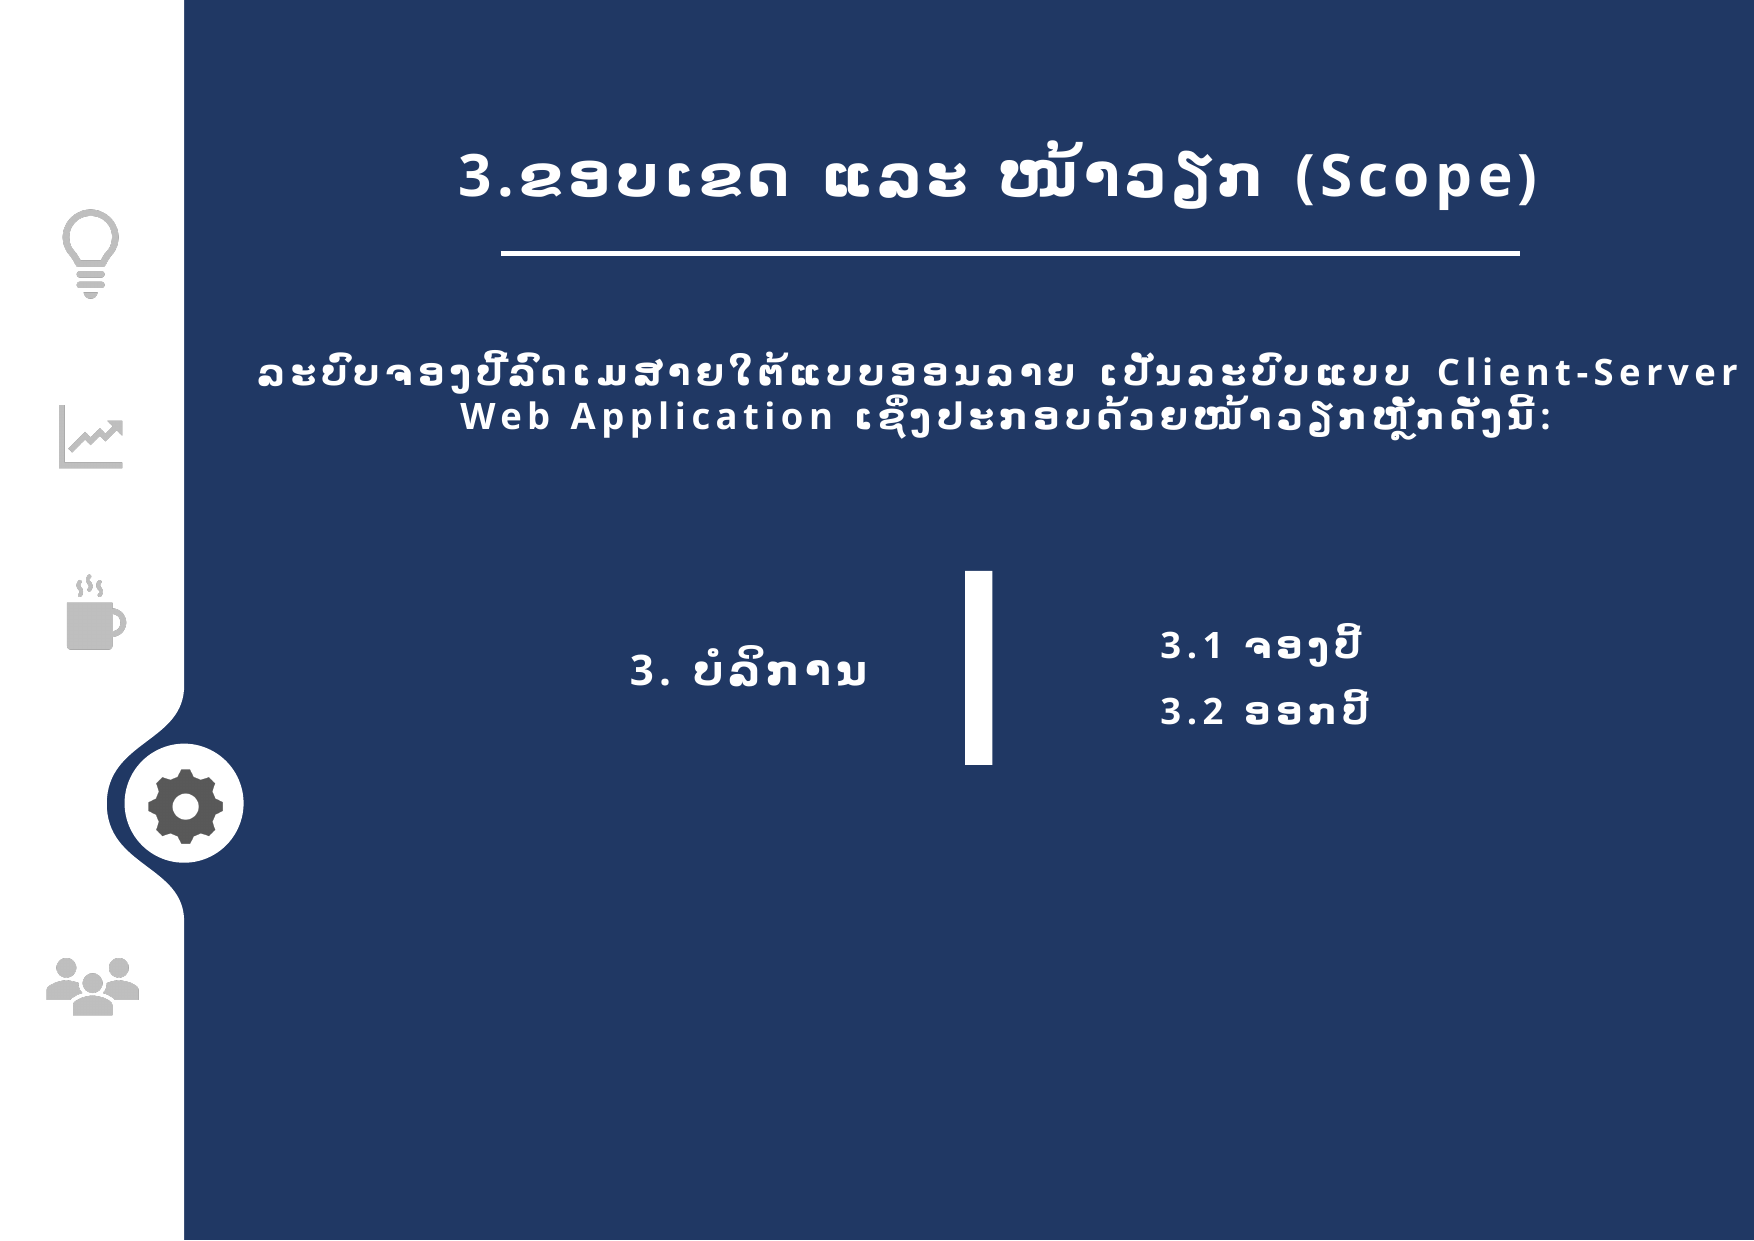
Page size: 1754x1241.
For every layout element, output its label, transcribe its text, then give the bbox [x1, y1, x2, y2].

text_box ລະບົບຈອງປີ້ລົດເມສາຍໃຕ້ແບບອອນລາຍ ເປັນລະບົບແບບ Client-Server Web Application ເຊິ່ງປະກອບດ້ວຍໜ້າວຽກຫຼັກດັ່ງນີ້: [243, 341, 1753, 445]
text_box 3.1 ຈອງປີ້ 3.2 ອອກປີ້ [1145, 592, 1384, 739]
text_box [964, 570, 994, 766]
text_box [124, 743, 244, 863]
text_box 3. ບໍລິການ [614, 635, 883, 702]
picture [39, 754, 145, 859]
picture [51, 567, 142, 658]
picture [40, 934, 145, 1039]
text_box [0, 0, 186, 1241]
picture [39, 203, 142, 305]
picture [46, 392, 135, 481]
text_box 3.ຂອບເຂດ ແລະ ໜ້າວຽກ (Scope) [357, 130, 1639, 216]
